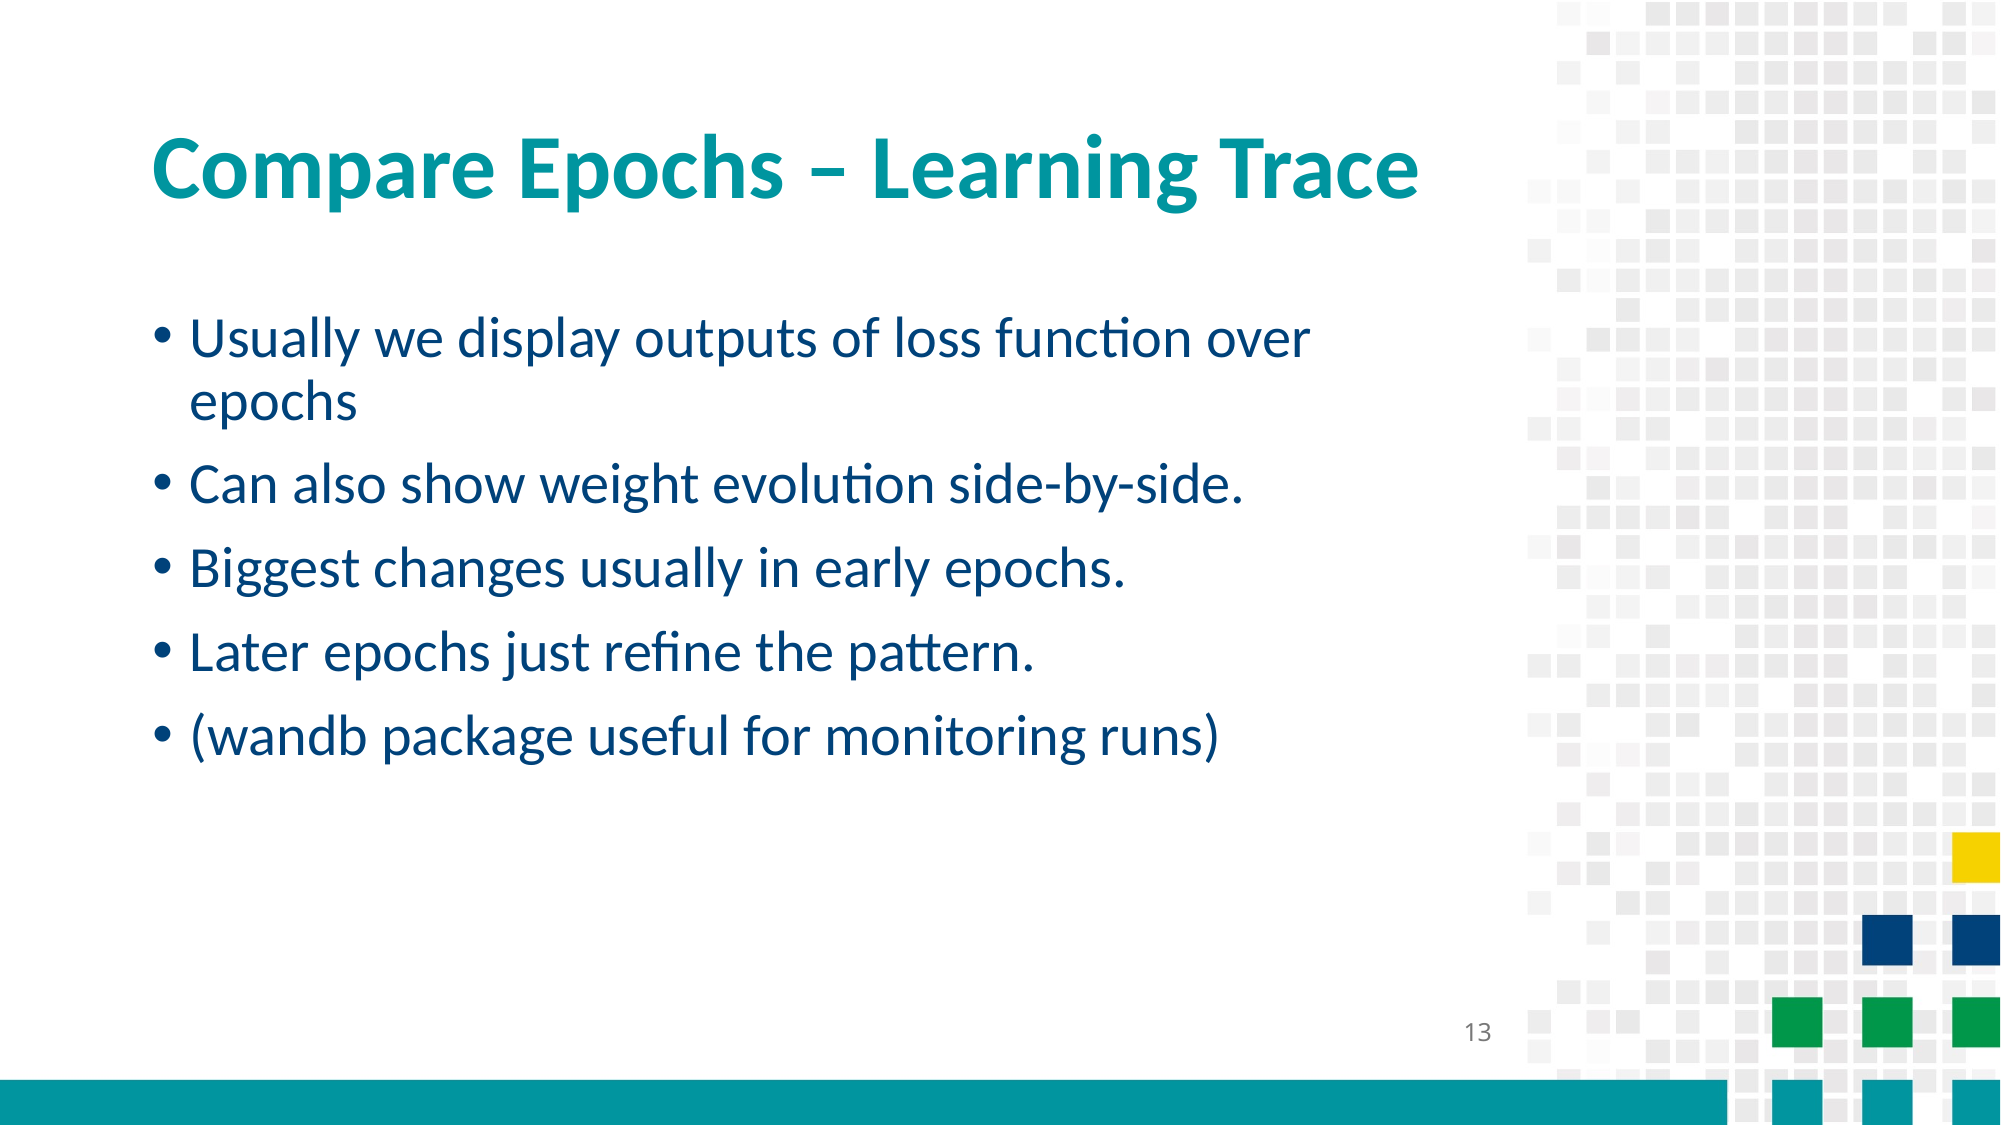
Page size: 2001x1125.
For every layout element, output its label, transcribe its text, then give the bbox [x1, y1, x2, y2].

title Compare Epochs – Learning Trace [137, 59, 1863, 278]
slide_number 13 [1191, 1003, 1507, 1064]
picture [0, 0, 2001, 1125]
list Usually we display outputs of loss function over epochs Can also show weight evolution side-by-side. Biggest changes usually in early epochs. Later epochs just refine the pattern. (wandb package useful for monitoring runs) [137, 299, 1507, 981]
